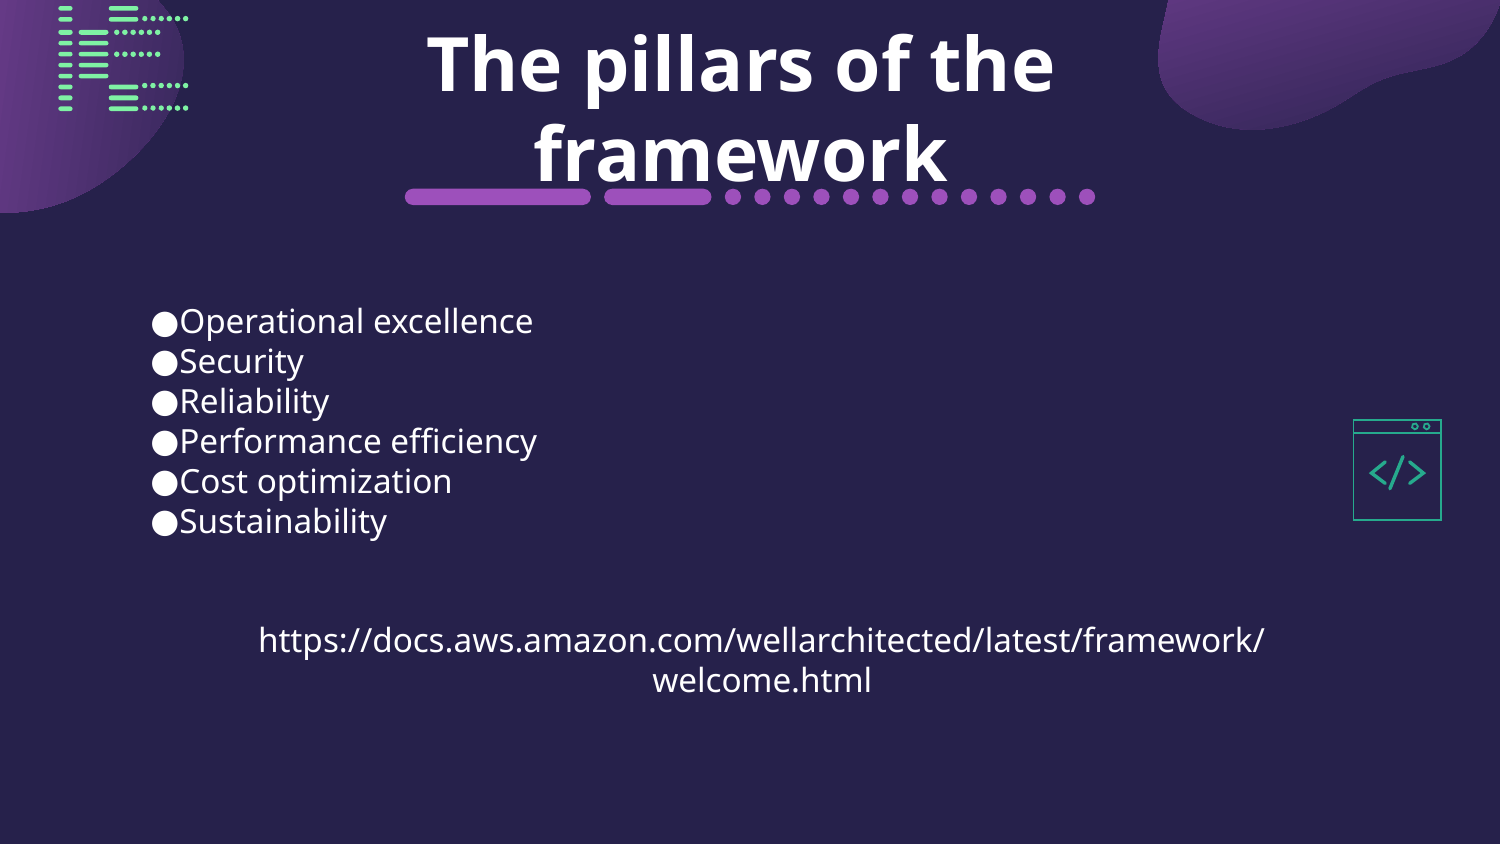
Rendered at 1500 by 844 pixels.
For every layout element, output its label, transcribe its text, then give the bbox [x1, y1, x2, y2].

title The pillars of the framework [211, 39, 1271, 174]
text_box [404, 188, 1096, 206]
list Operational excellence Security Reliability Performance efficiency Cost optimization Sustainability https://docs.aws.amazon.com/wellarchitected/latest/framework/welcome.html [135, 234, 1390, 766]
